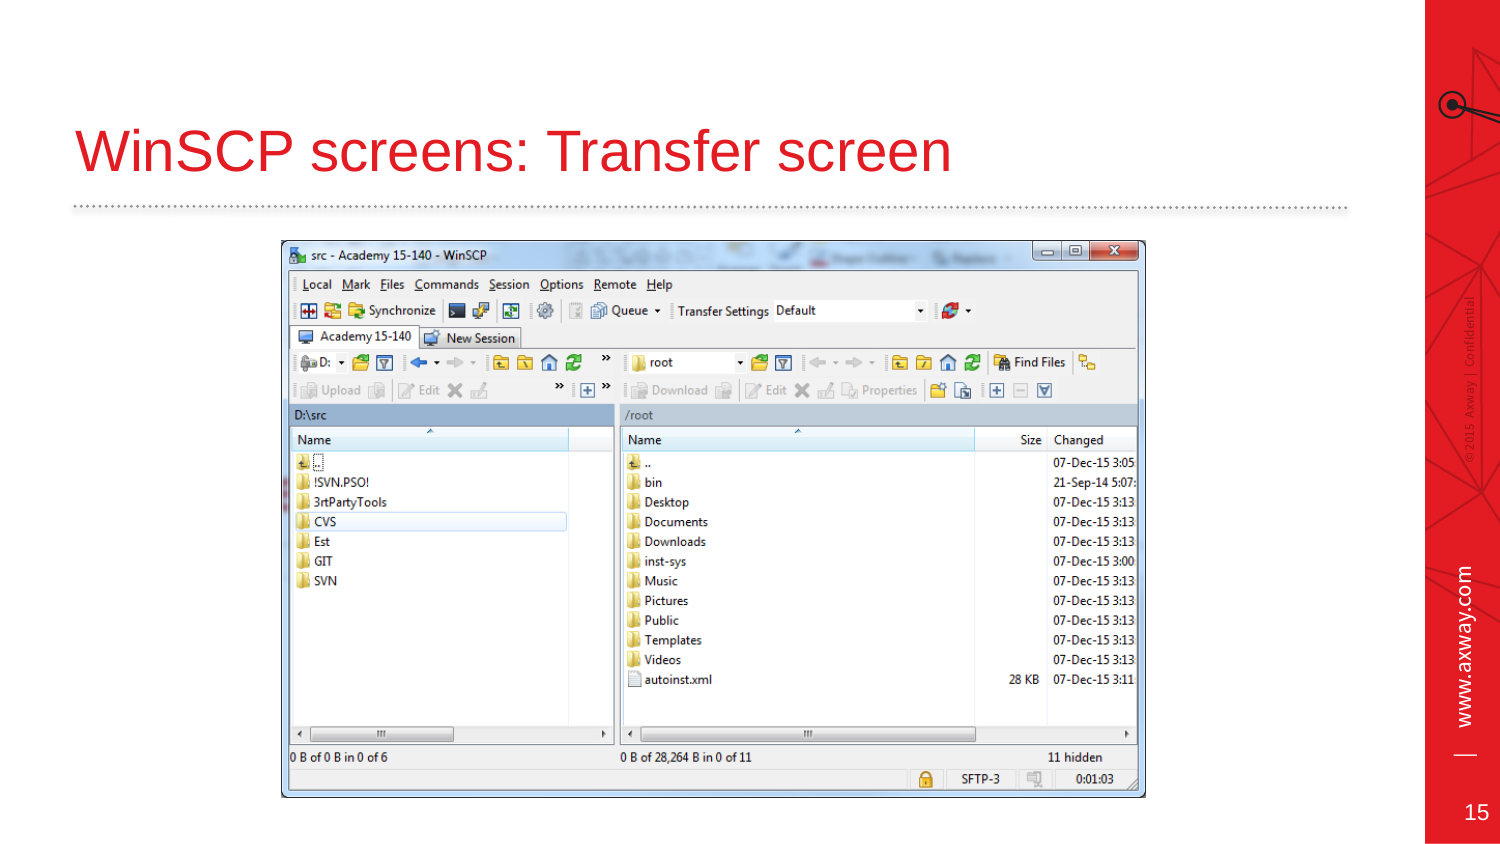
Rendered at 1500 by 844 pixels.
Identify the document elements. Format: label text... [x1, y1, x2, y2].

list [281, 240, 1146, 798]
picture [1425, 0, 1500, 773]
title WinSCP screens: Transfer screen [74, 32, 1352, 193]
slide_number 15 [1423, 773, 1500, 844]
